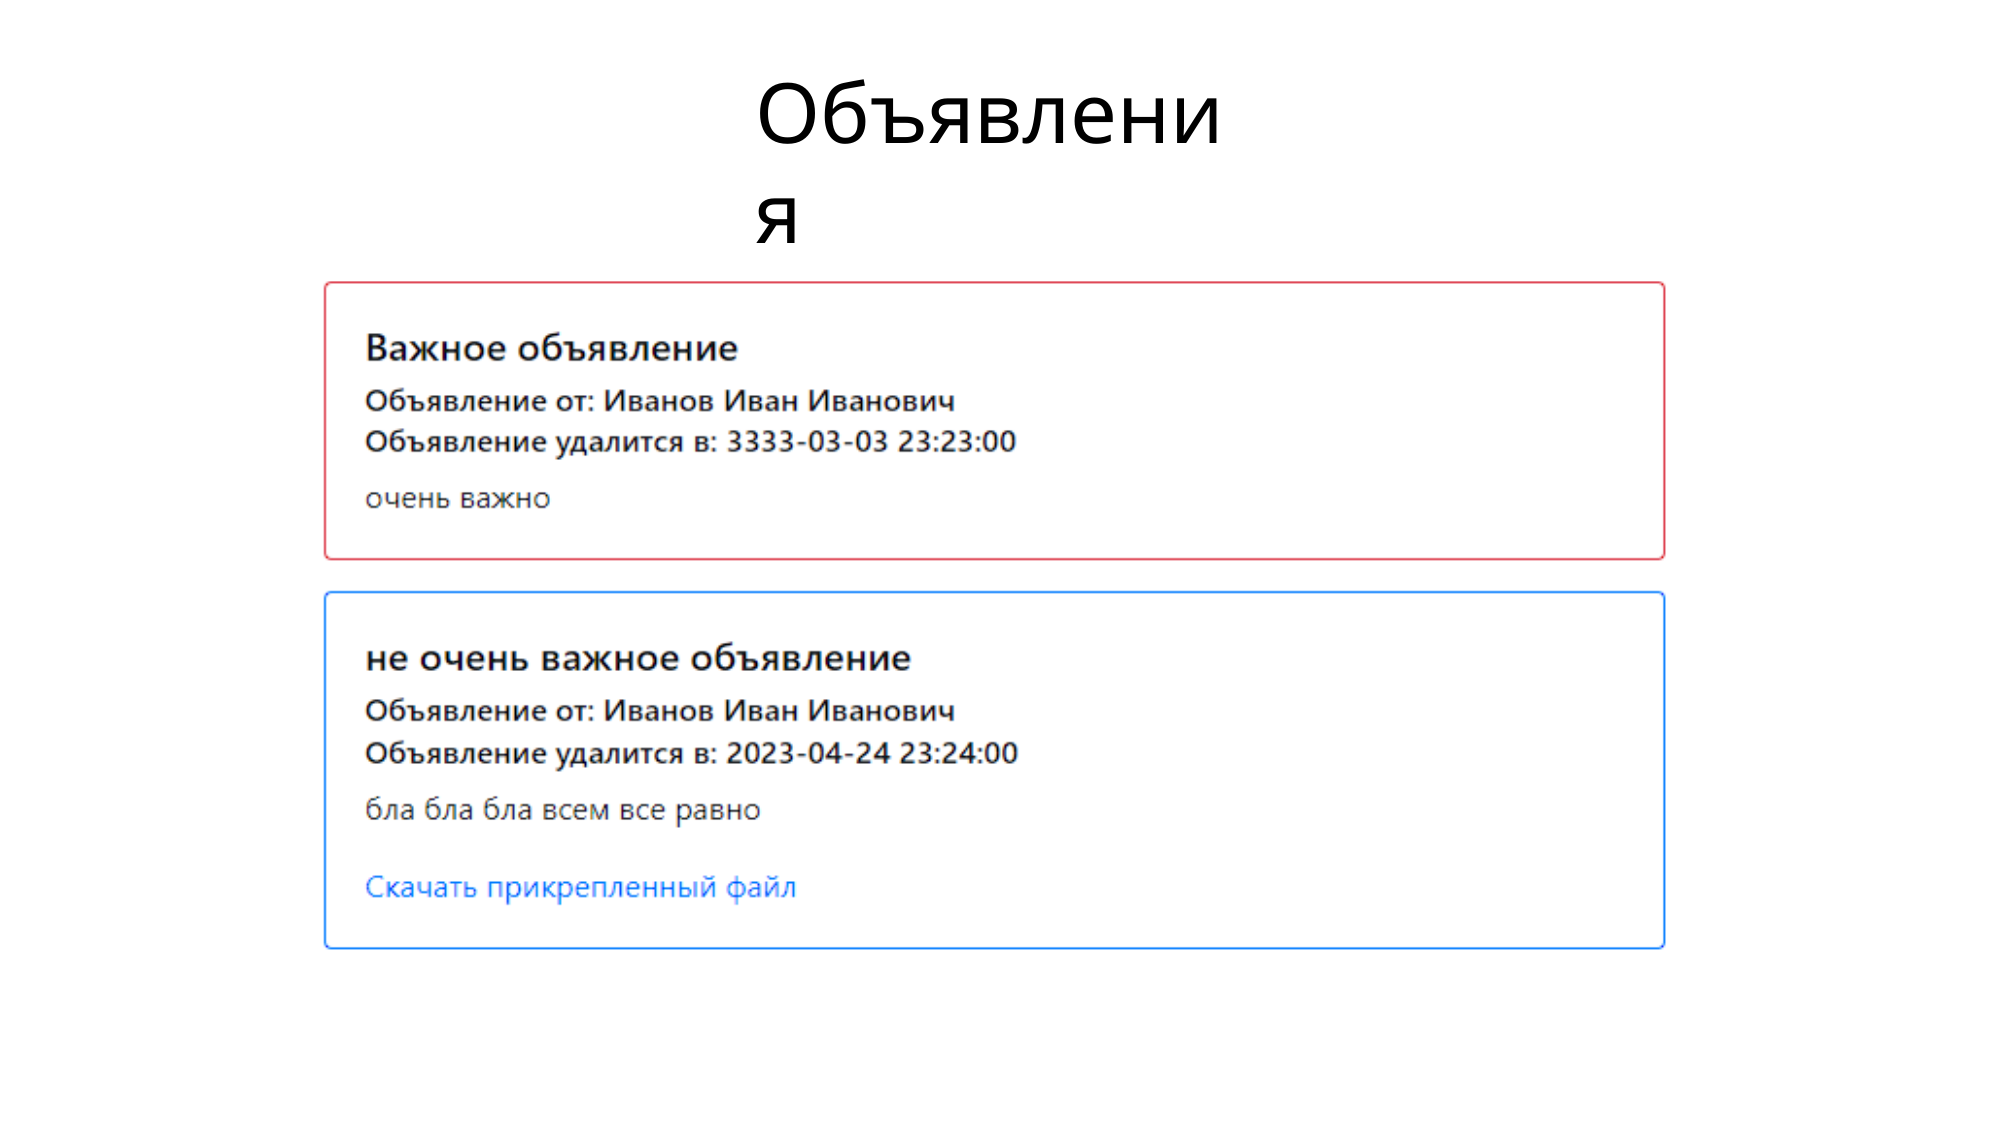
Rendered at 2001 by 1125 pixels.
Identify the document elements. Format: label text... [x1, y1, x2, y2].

text_box Объявления [740, 52, 1260, 268]
picture [307, 281, 1693, 974]
